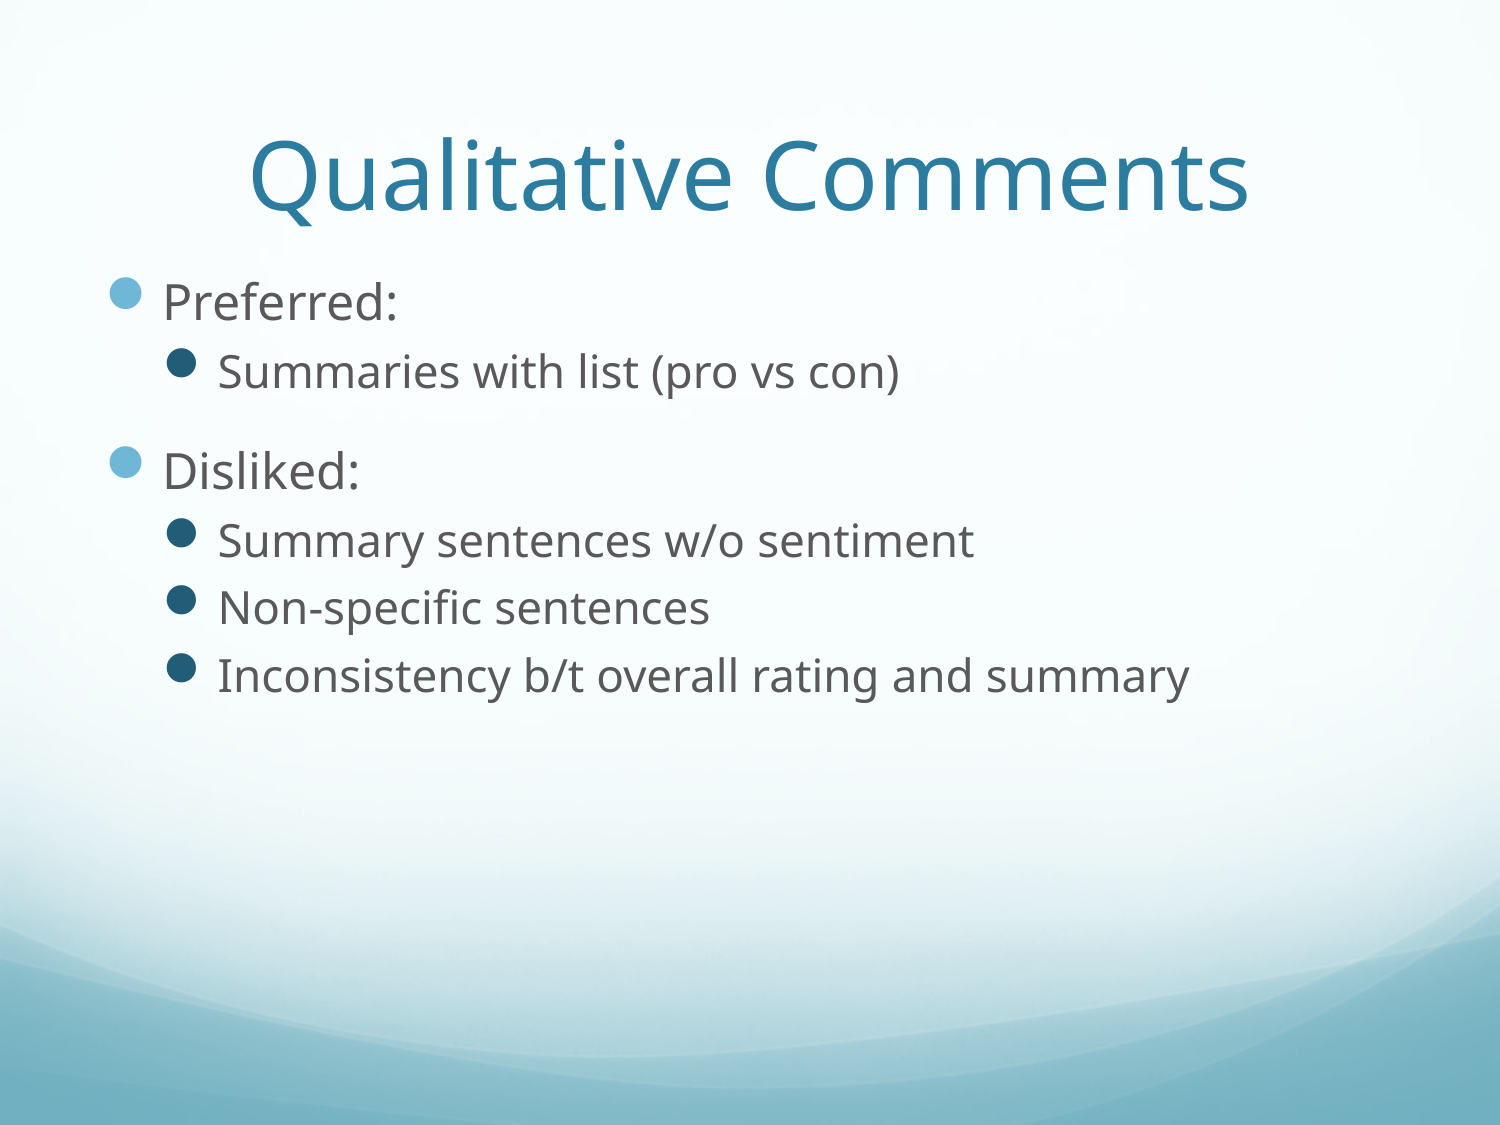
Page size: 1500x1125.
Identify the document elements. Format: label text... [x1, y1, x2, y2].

title Qualitative Comments [90, 17, 1410, 237]
list Preferred: Summaries with list (pro vs con) Disliked: Summary sentences w/o sentiment Non-specific sentences Inconsistency b/t overall rating and summary [90, 262, 1410, 975]
